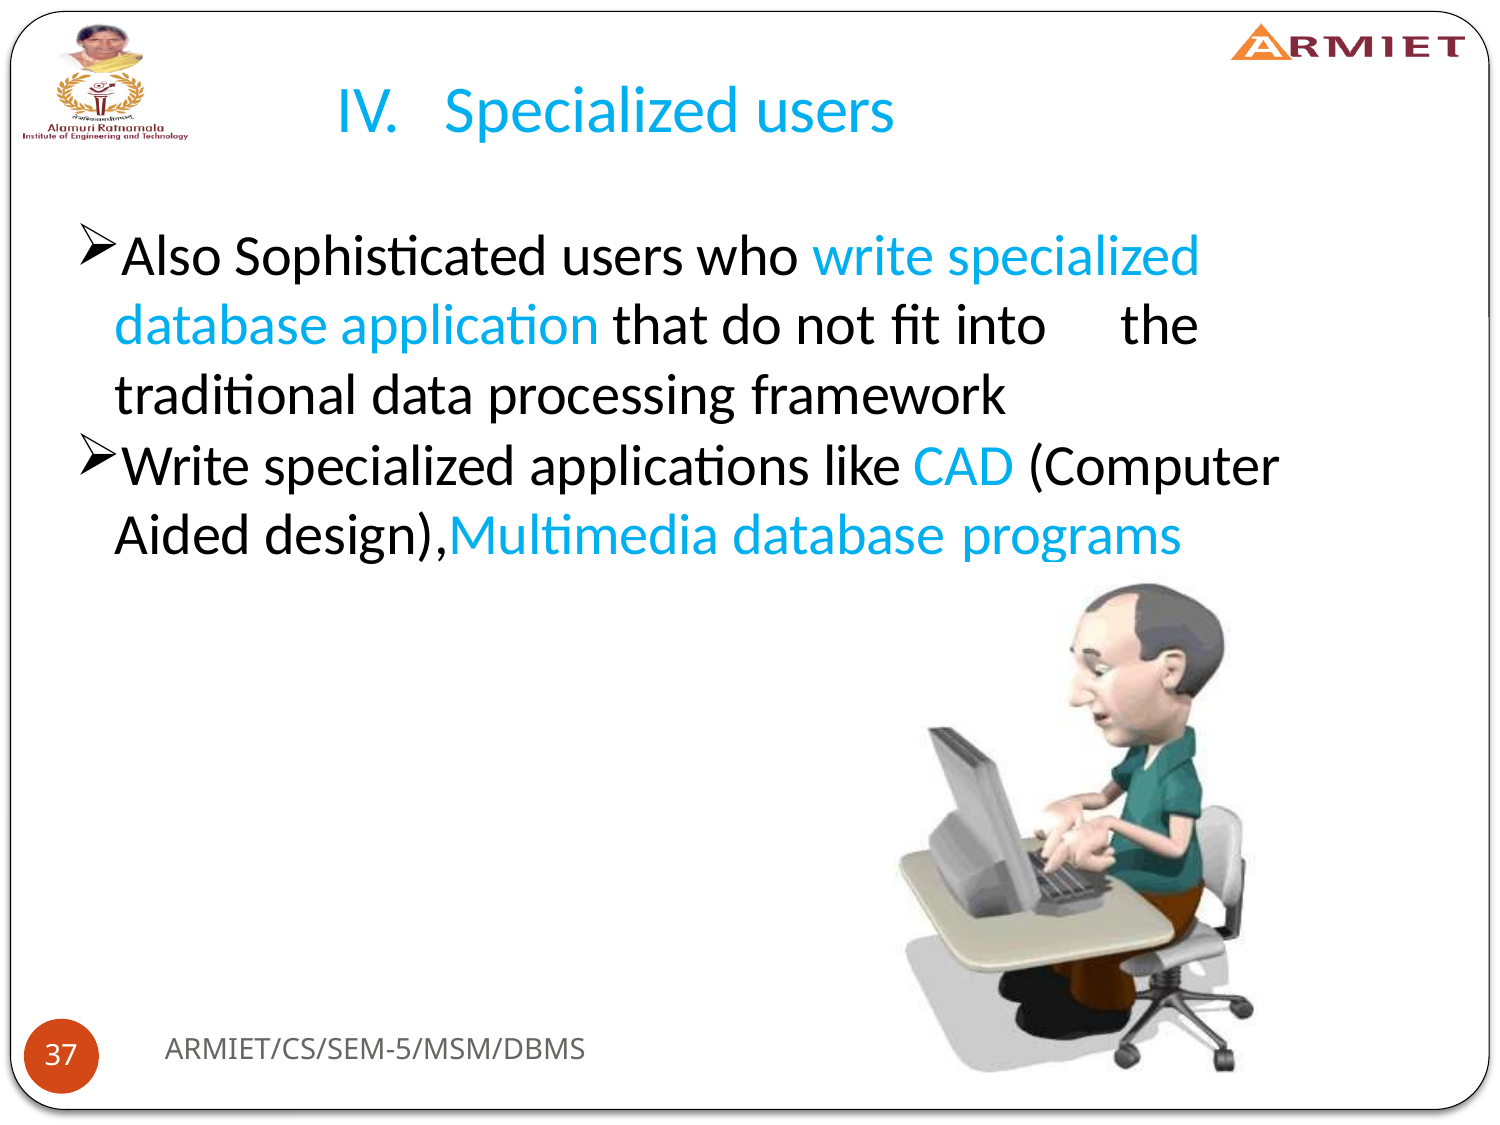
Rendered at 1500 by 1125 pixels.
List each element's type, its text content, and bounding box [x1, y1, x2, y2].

footer ARMIET/CS/SEM-5/MSM/DBMS [150, 1012, 800, 1088]
picture [1230, 23, 1466, 61]
text_box [832, 562, 1279, 1090]
text_box IV. Specialized users Also Sophisticated users who write specialized database application that do not fit into the traditional data processing framework Write specialized applications like CAD (Computer Aided design),Multimedia database programs [75, 64, 1352, 567]
picture [23, 23, 188, 141]
slide_number 37 [23, 1018, 99, 1094]
